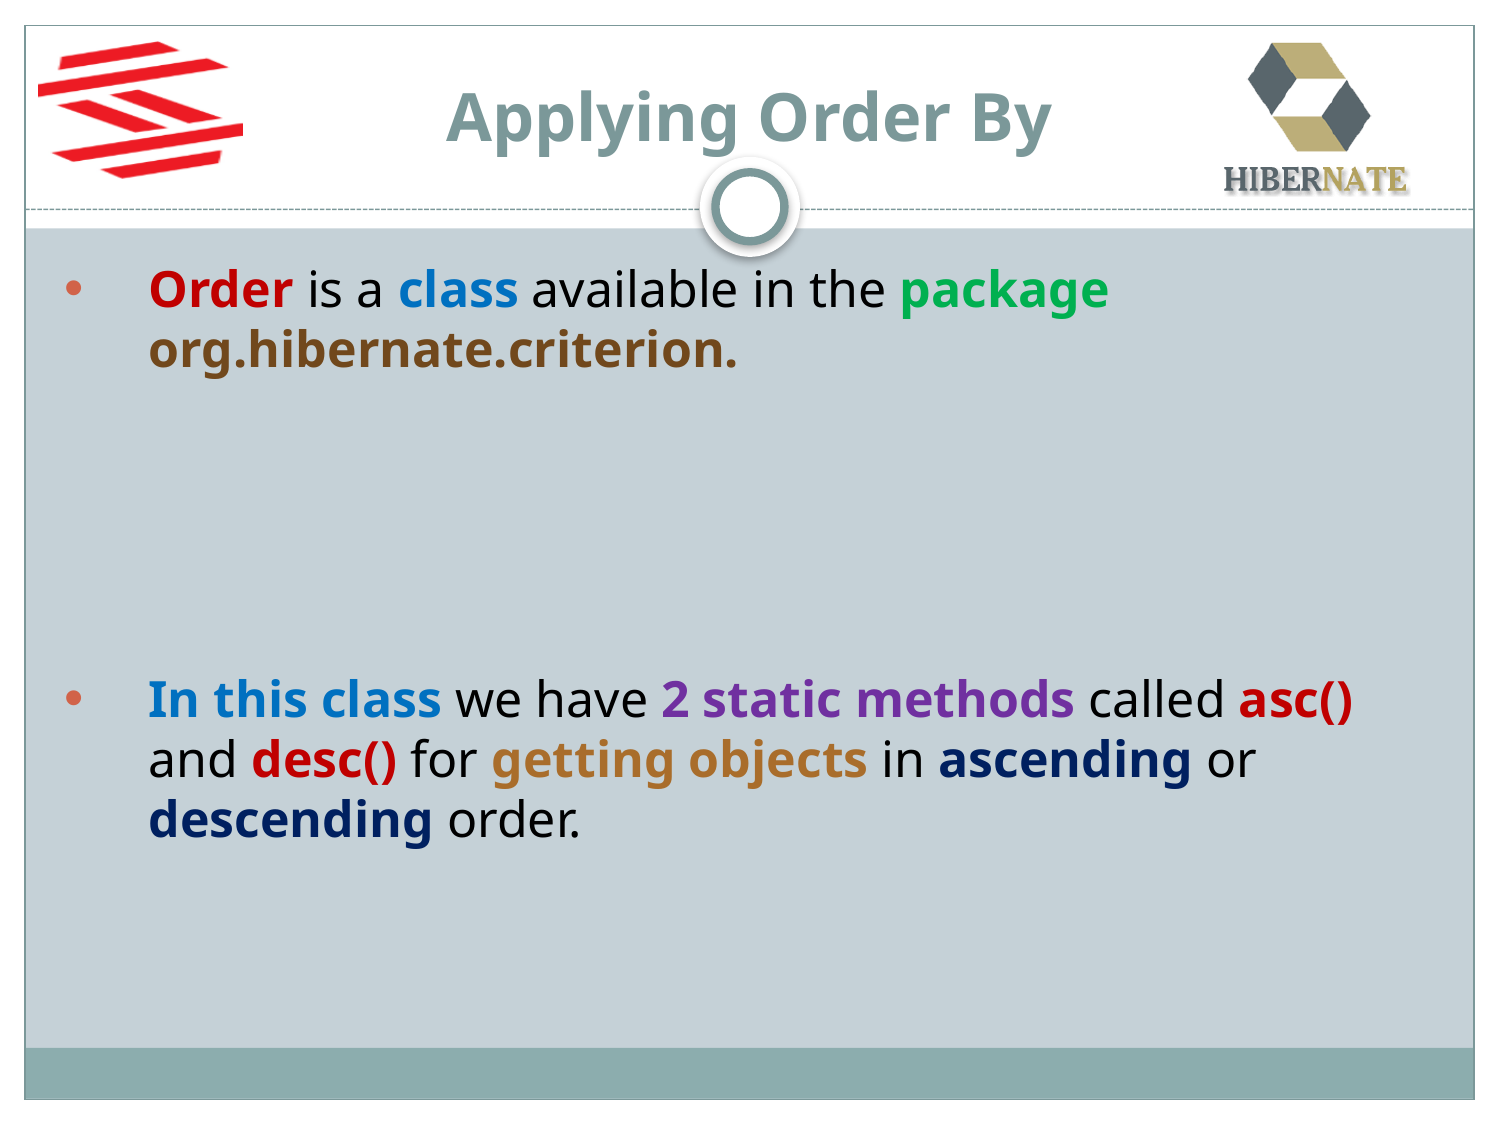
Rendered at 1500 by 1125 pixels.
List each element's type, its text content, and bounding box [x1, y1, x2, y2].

picture [37, 40, 243, 185]
list Order is a class available in the package org.hibernate.criterion. In this class we have 2 static methods called asc() and desc() for getting objects in ascending or descending order. [49, 250, 1445, 1001]
picture [1223, 42, 1411, 197]
title Applying Order By [237, 37, 1450, 162]
